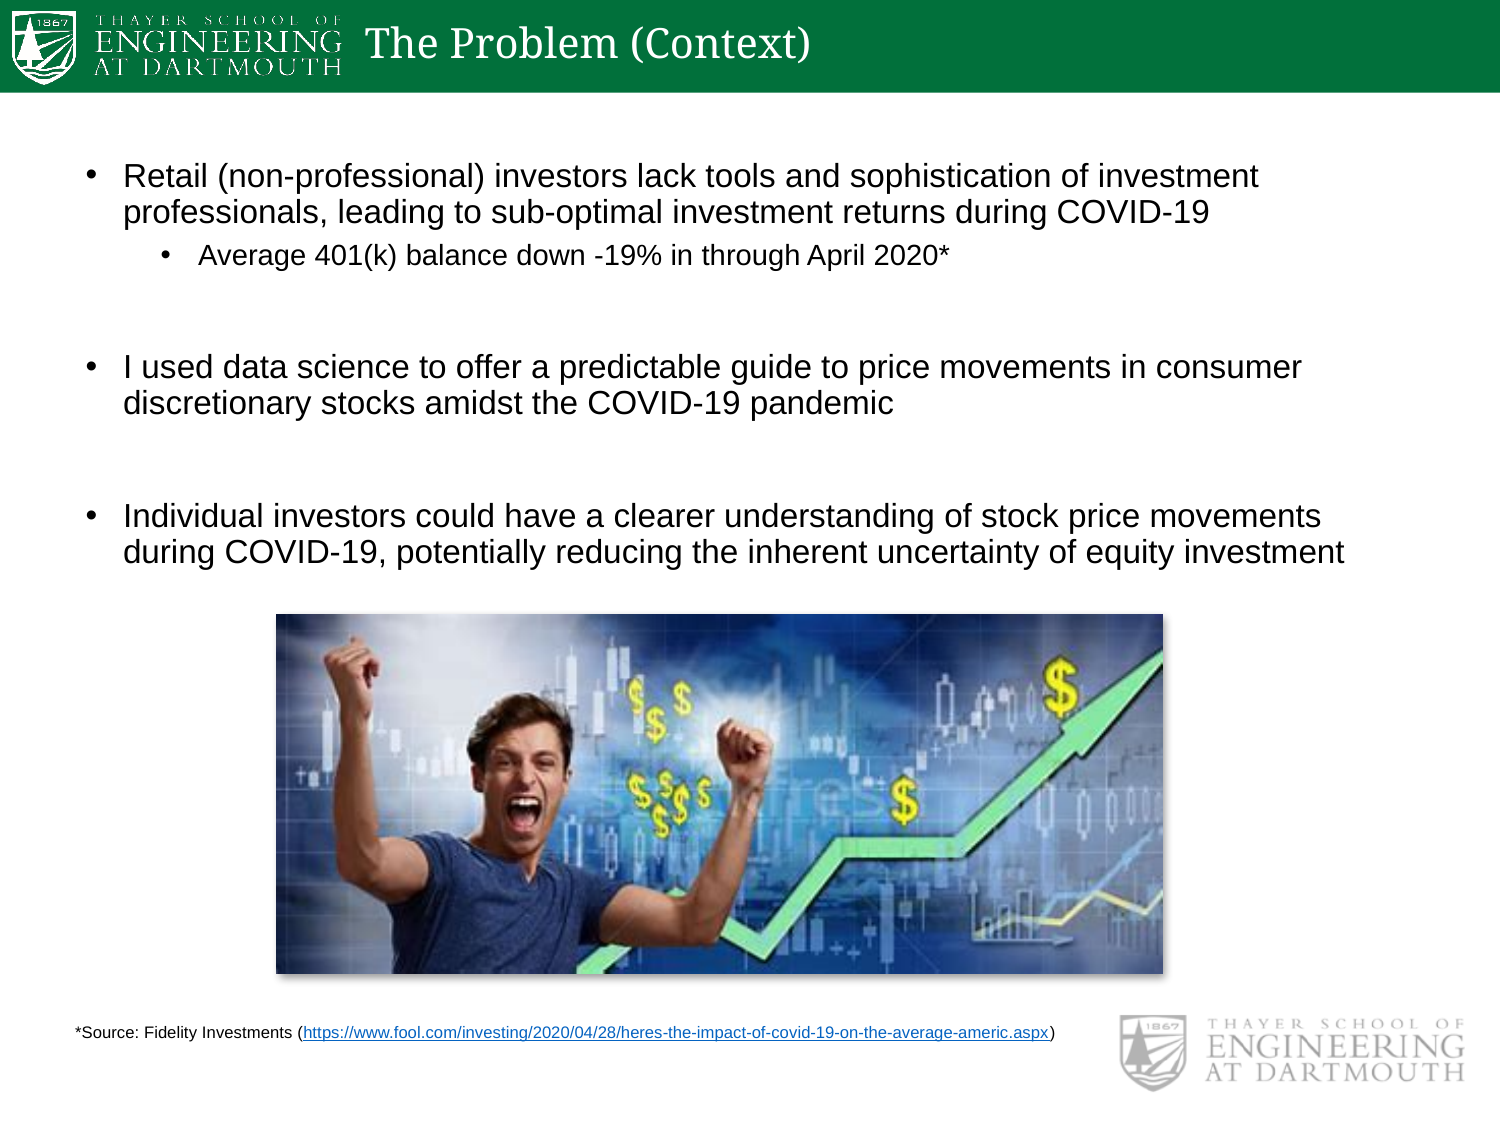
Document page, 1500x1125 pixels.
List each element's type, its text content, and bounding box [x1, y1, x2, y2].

text_box *Source: Fidelity Investments (https://www.fool.com/investing/2020/04/28/heres-the-impact-of-covid-19-on-the-average-americ.aspx) [60, 1014, 1105, 1050]
picture [276, 614, 1163, 974]
picture [1111, 992, 1467, 1093]
text_box Retail (non-professional) investors lack tools and sophistication of investment professionals, leading to sub-optimal investment returns during COVID-19 Average 401(k) balance down -19% in through April 2020* I used data science to offer a predictable guide to price movements in consumer discretionary stocks amidst the COVID-19 pandemic Individual investors could have a clearer understanding of stock price movements during COVID-19, potentially reducing the inherent uncertainty of equity investment [70, 151, 1430, 865]
title The Problem (Context) [349, 1, 1500, 90]
picture [12, 11, 342, 85]
